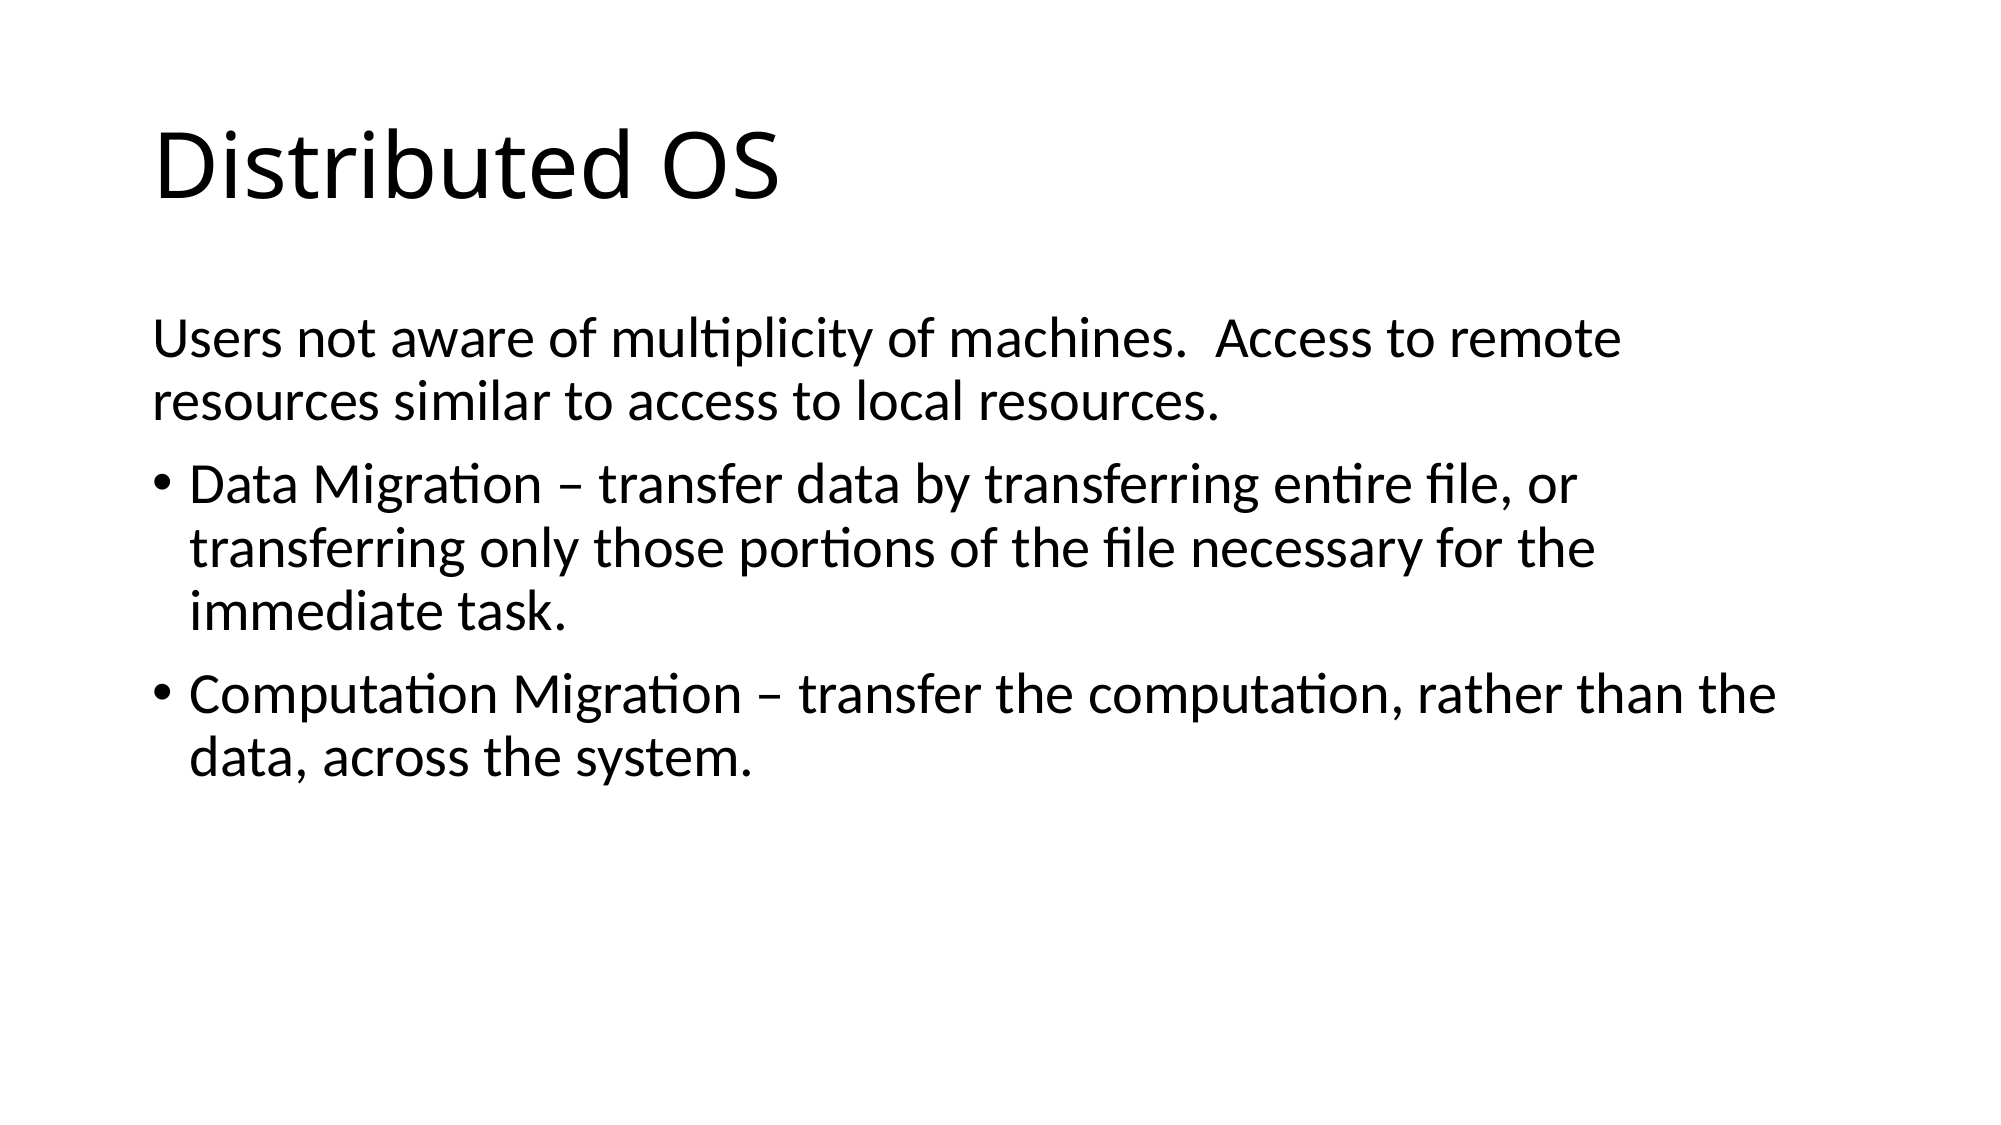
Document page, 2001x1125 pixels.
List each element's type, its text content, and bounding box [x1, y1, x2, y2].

list Users not aware of multiplicity of machines. Access to remote resources similar to access to local resources. Data Migration – transfer data by transferring entire file, or transferring only those portions of the file necessary for the immediate task. Computation Migration – transfer the computation, rather than the data, across the system. [137, 299, 1863, 1014]
title Distributed OS [137, 59, 1863, 278]
